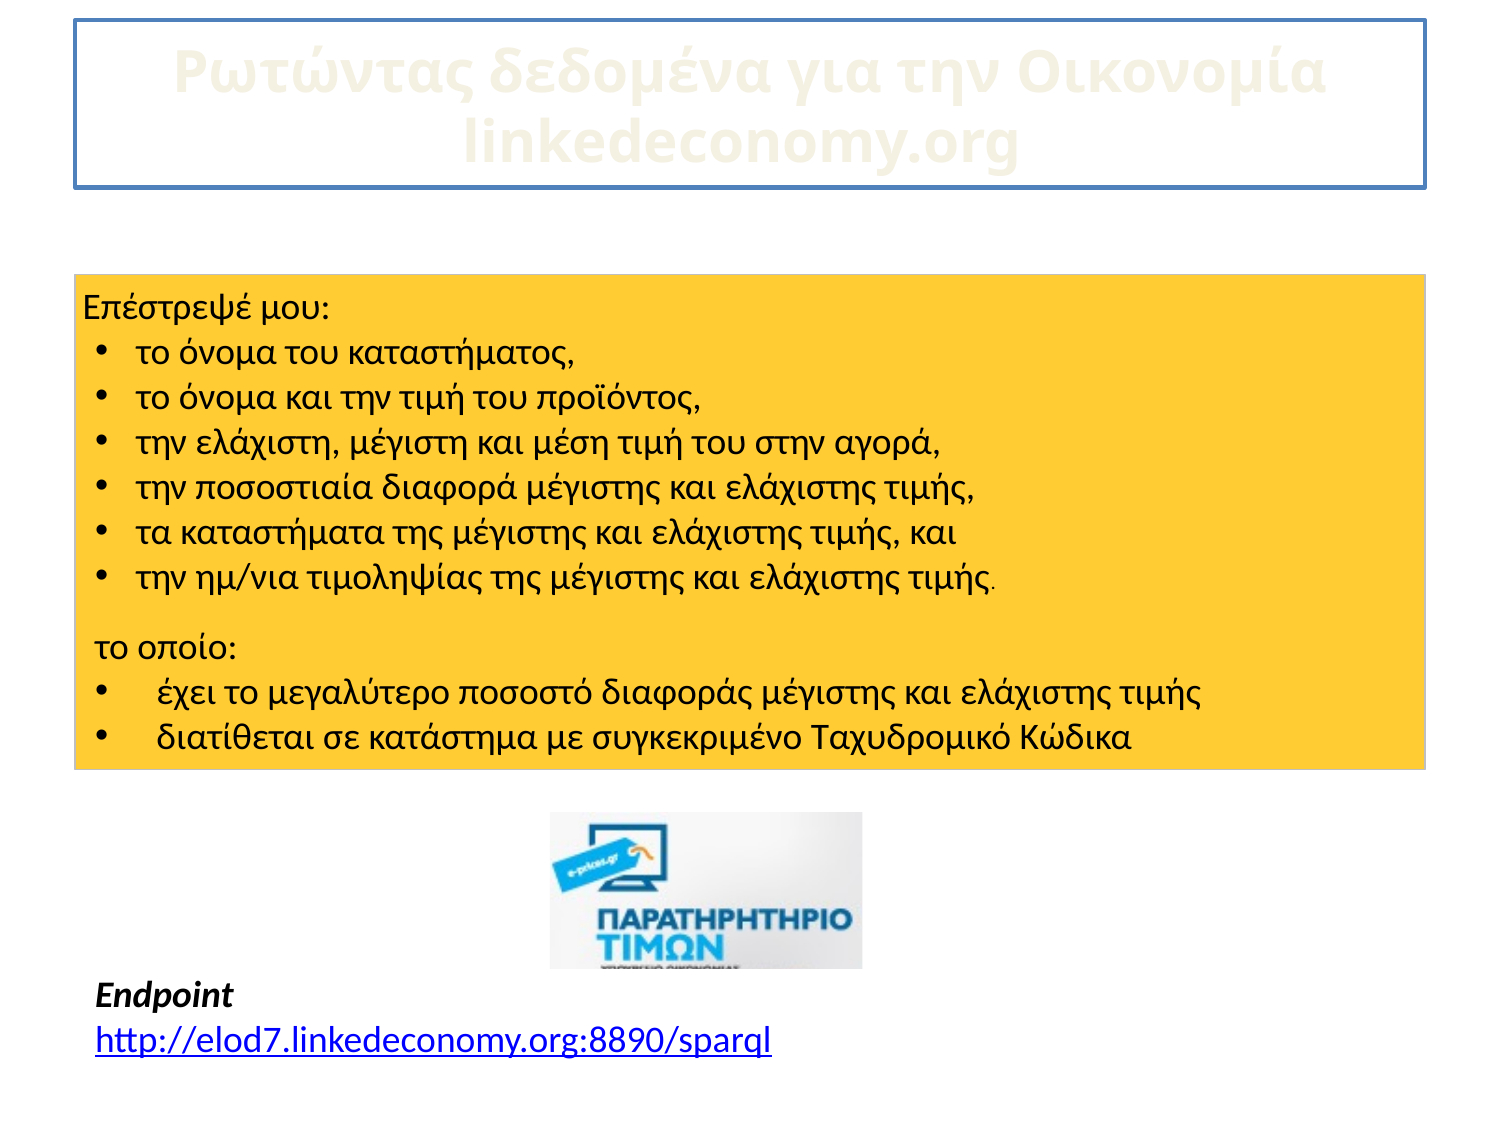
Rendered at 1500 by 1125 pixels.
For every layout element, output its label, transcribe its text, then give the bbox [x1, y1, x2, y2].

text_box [74, 274, 1426, 795]
picture [549, 812, 863, 969]
text_box Endpoint http://elod7.linkedeconomy.org:8890/sparql [87, 962, 813, 1068]
title Ρωτώντας δεδομένα για την Οικονομία linkedeconomy.org [74, 19, 1426, 188]
